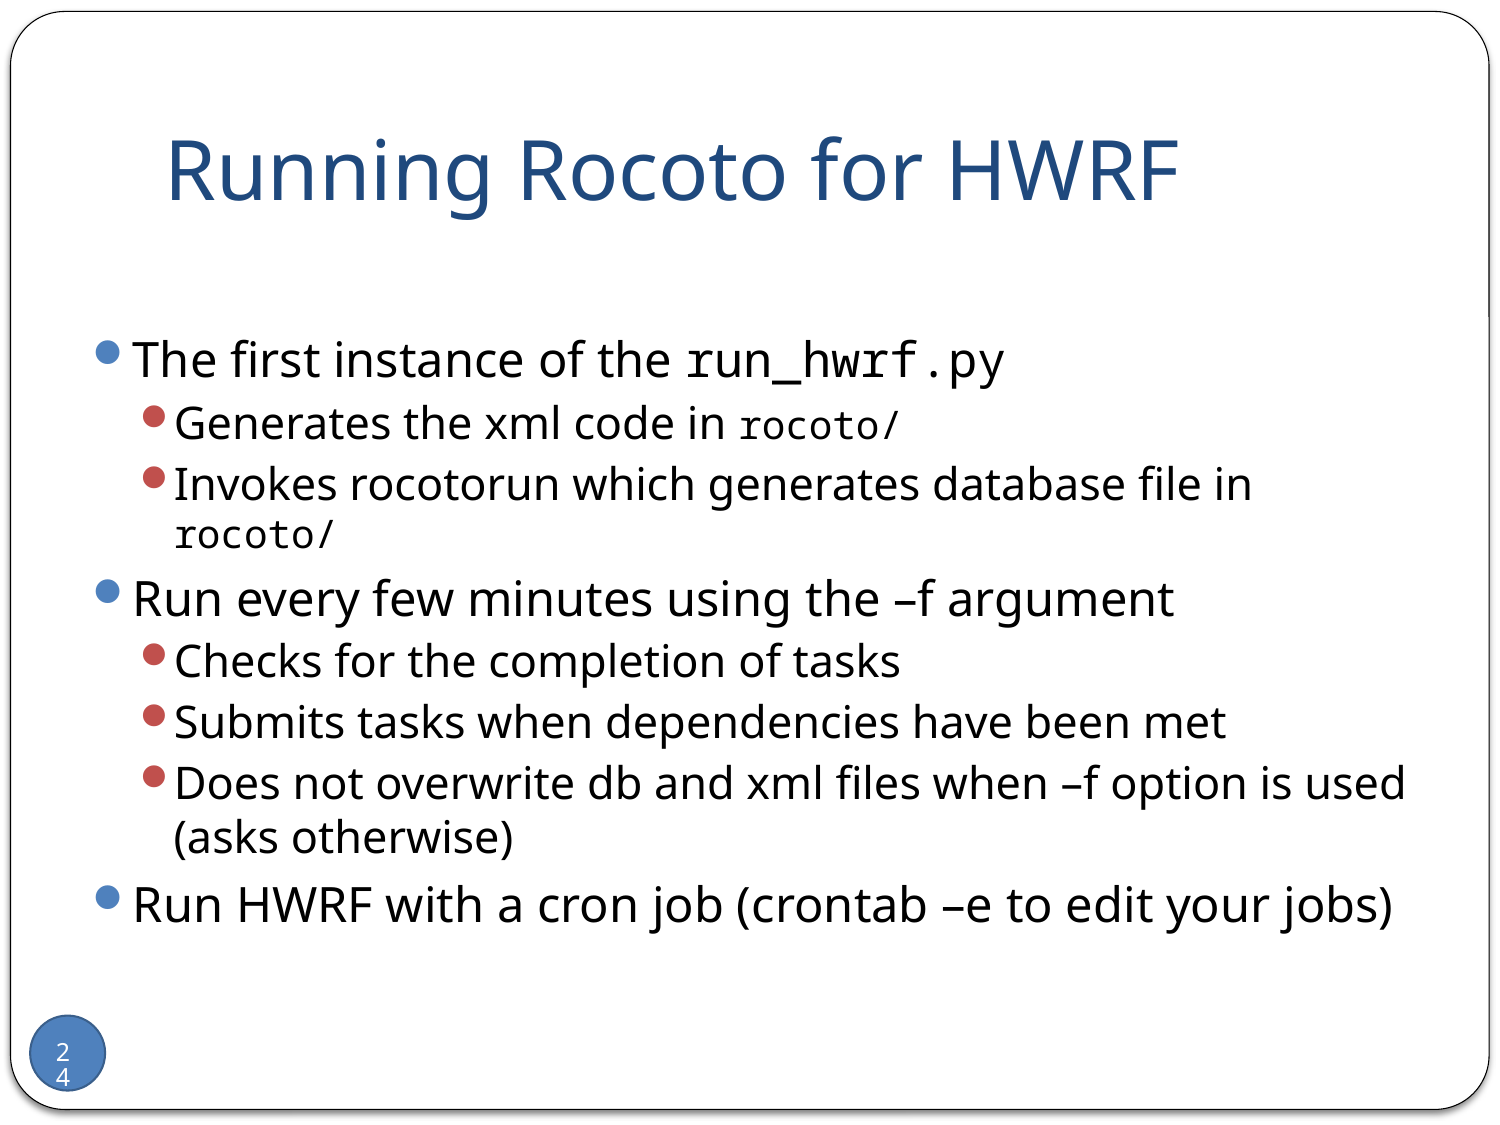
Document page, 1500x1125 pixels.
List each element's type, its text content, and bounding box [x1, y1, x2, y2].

text_box The first instance of the run_hwrf.py Generates the xml code in rocoto/ Invokes rocotorun which generates database file in rocoto/ Run every few minutes using the –f argument Checks for the completion of tasks Submits tasks when dependencies have been met Does not overwrite db and xml files when –f option is used (asks otherwise) Run HWRF with a cron job (crontab –e to edit your jobs) [77, 321, 1425, 815]
title Running Rocoto for HWRF [150, 45, 1425, 233]
text_box [77, 815, 1425, 1036]
